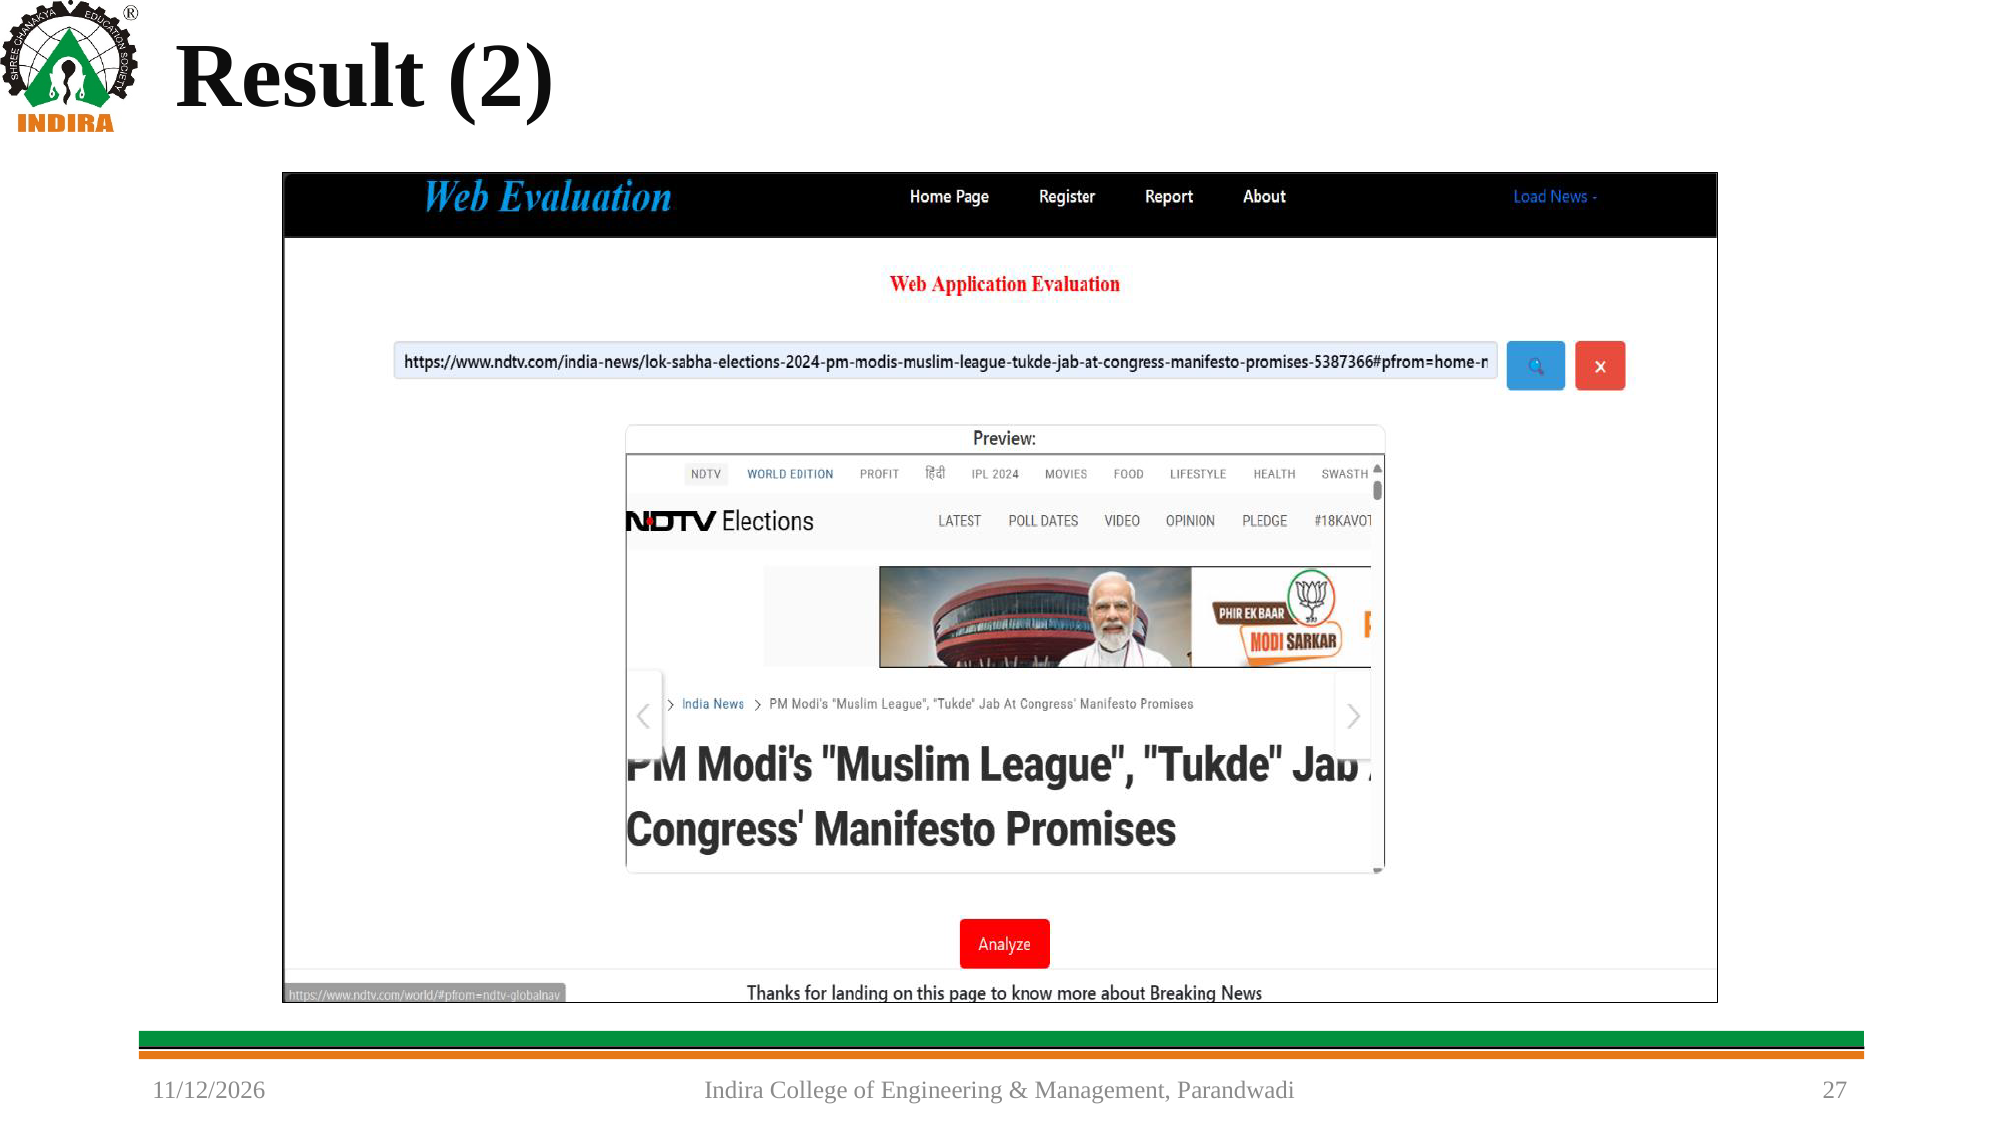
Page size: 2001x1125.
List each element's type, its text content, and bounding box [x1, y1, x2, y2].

footer Indira College of Engineering & Management, Parandwadi [662, 1058, 1338, 1119]
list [283, 173, 1717, 1002]
slide_number 27 [1412, 1058, 1863, 1119]
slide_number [137, 1058, 588, 1119]
title Result (2) [160, 18, 1886, 135]
picture [0, 0, 139, 132]
